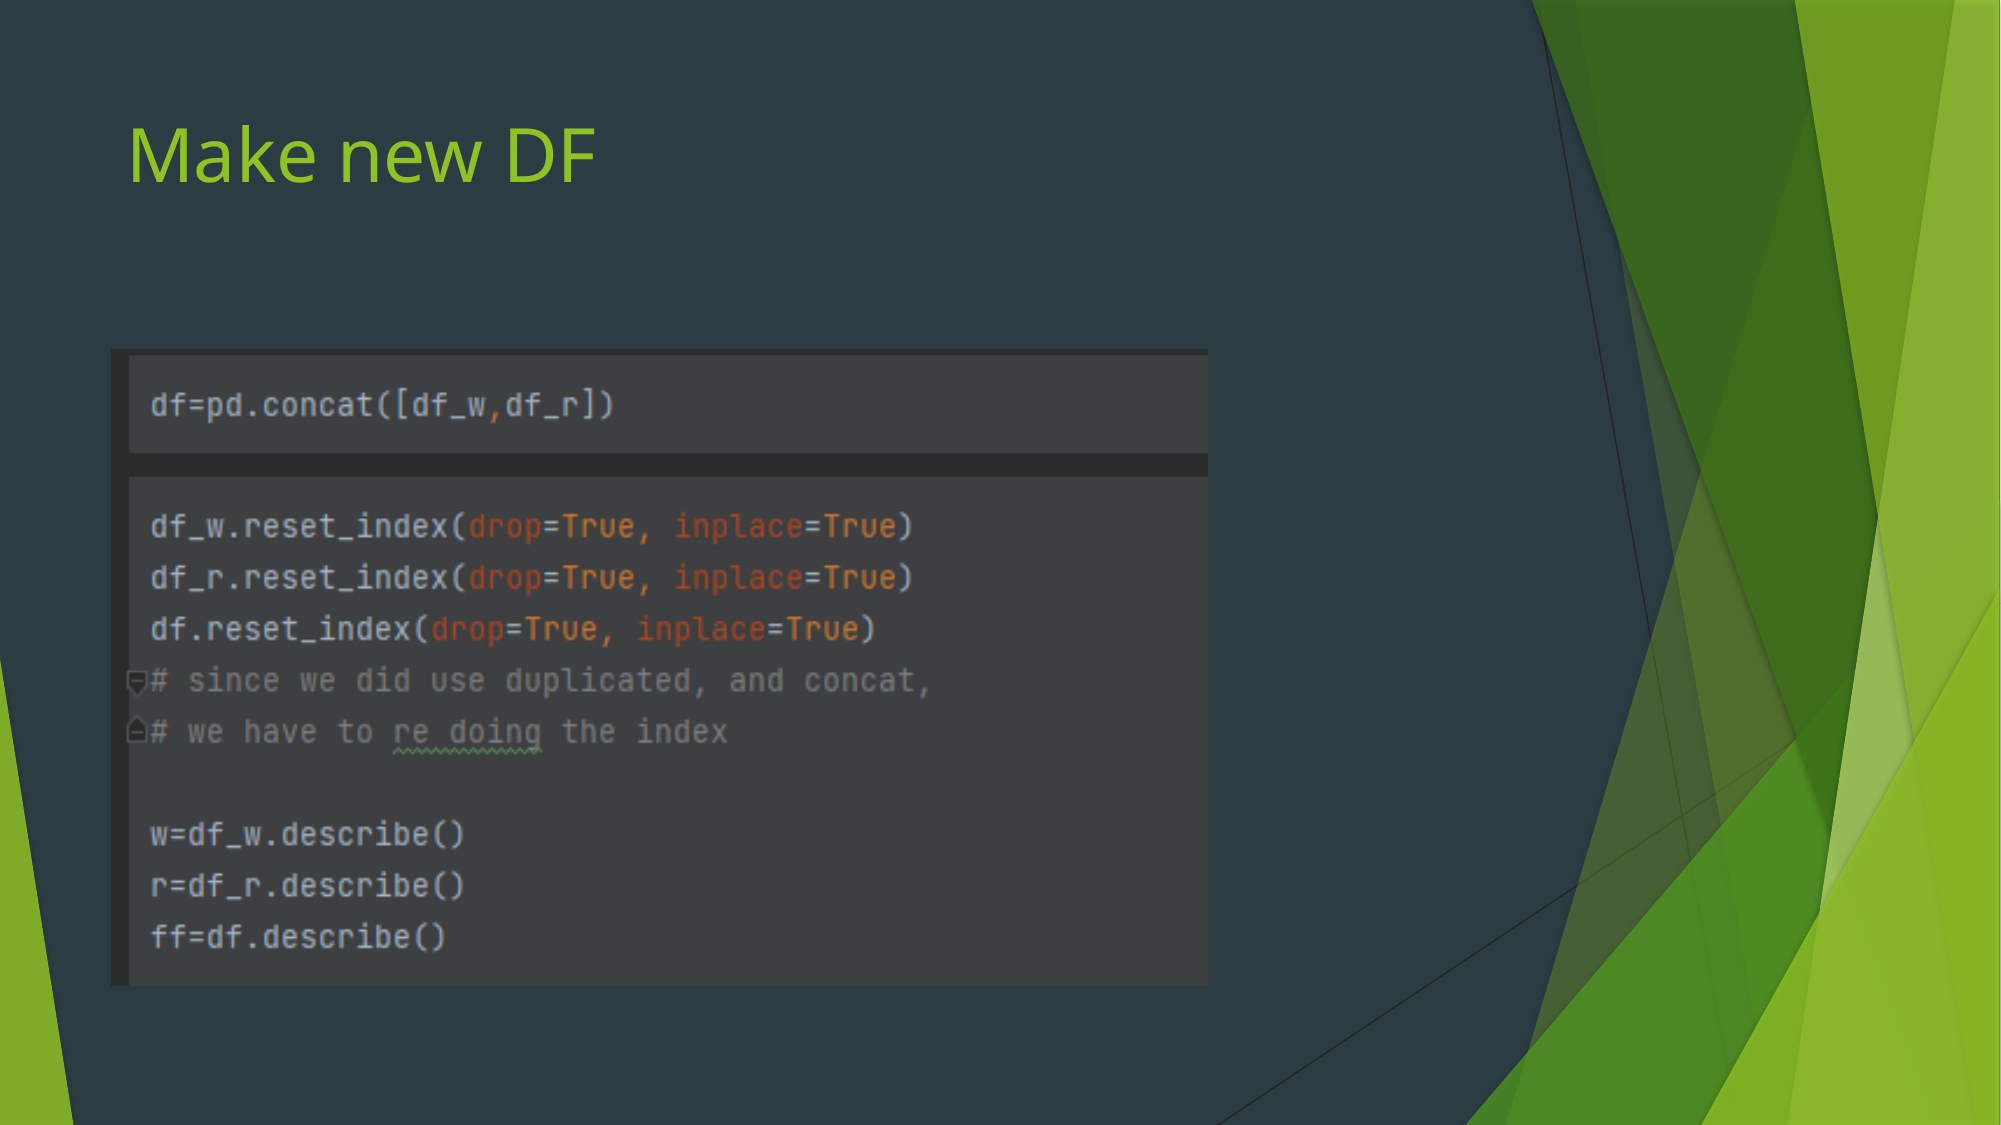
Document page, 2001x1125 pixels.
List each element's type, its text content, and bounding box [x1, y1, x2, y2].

picture [110, 348, 1208, 987]
title Make new DF [111, 99, 1522, 317]
